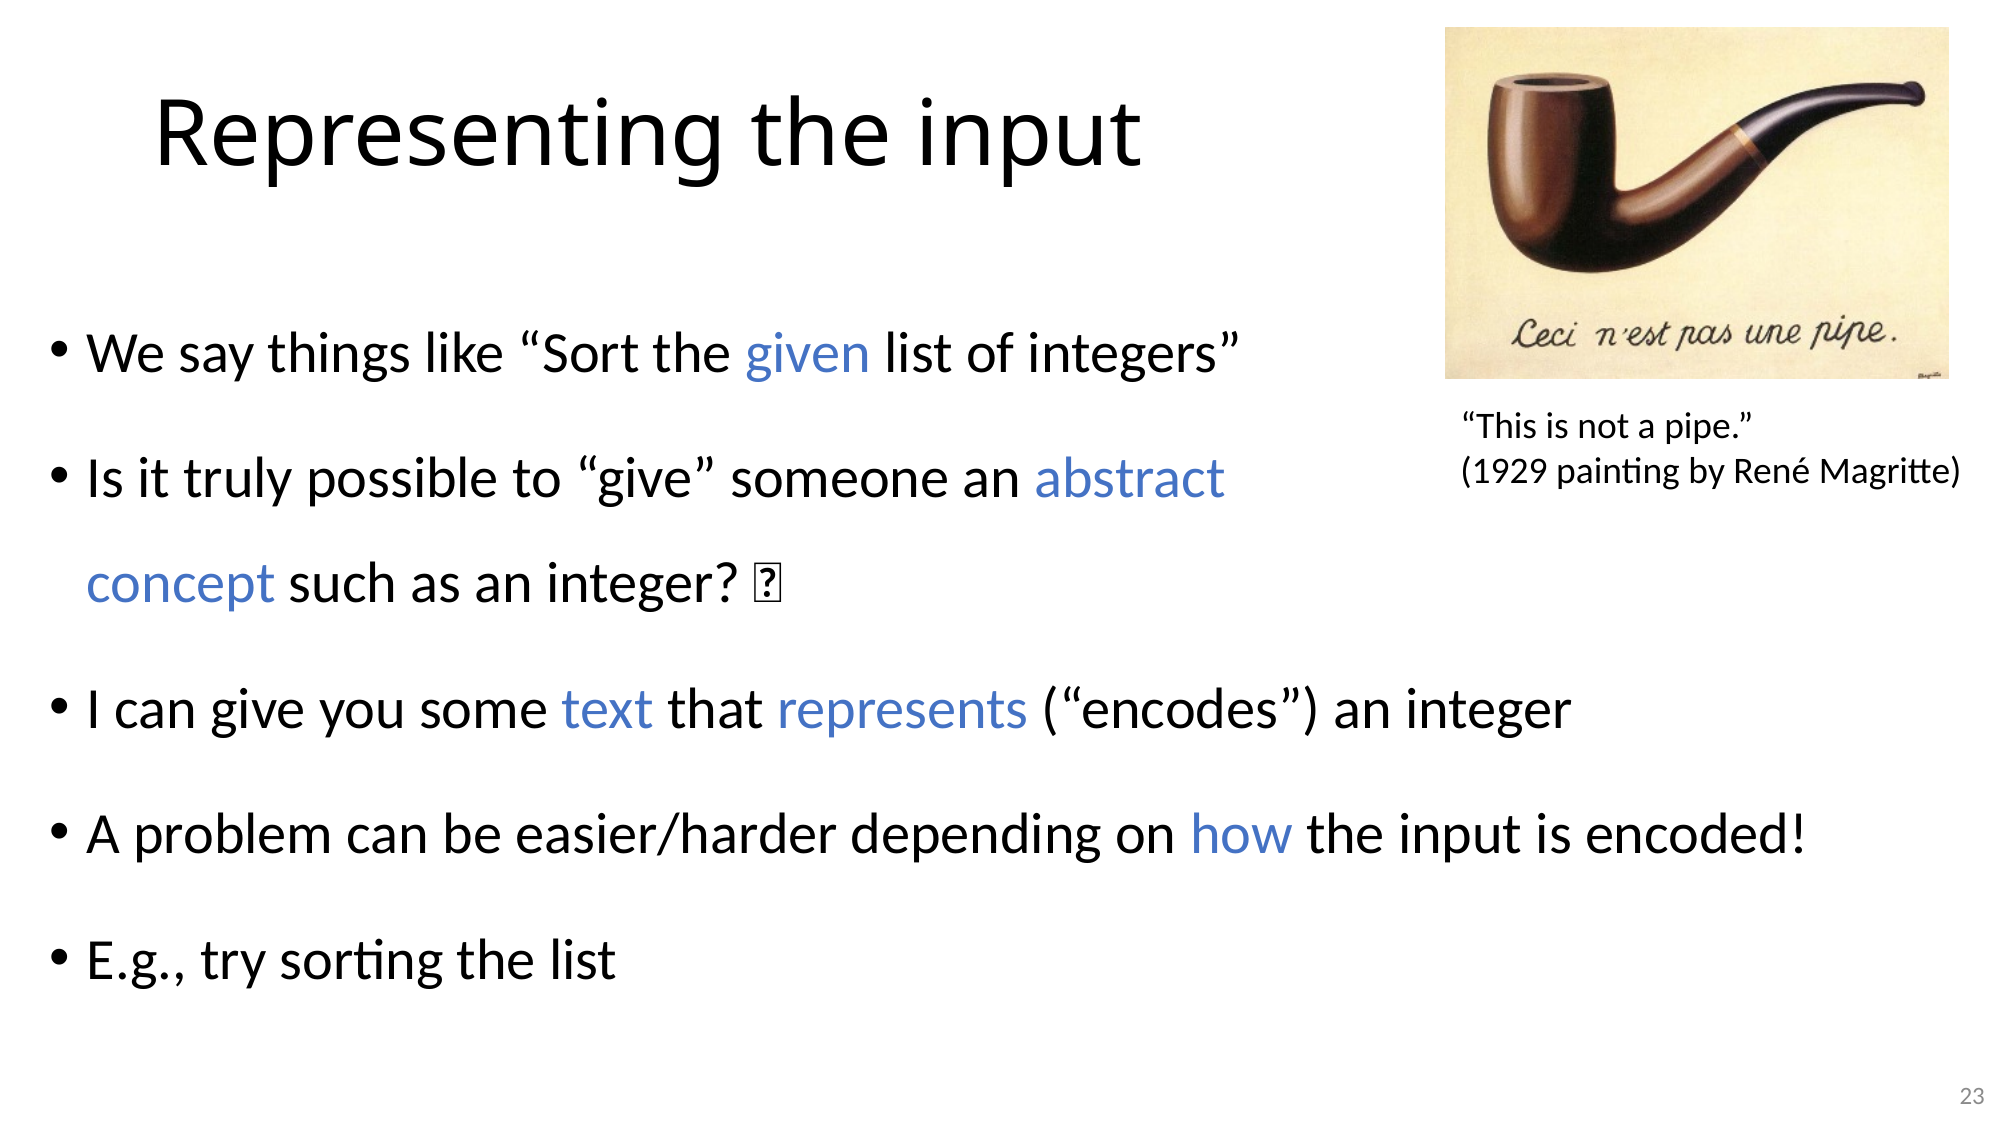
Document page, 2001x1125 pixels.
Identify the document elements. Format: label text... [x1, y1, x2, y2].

text_box “This is not a pipe.” (1929 painting by René Magritte) [1445, 394, 2000, 499]
title Representing the input [137, 27, 1445, 245]
slide_number 23 [1550, 1064, 2000, 1125]
picture [1445, 27, 1949, 379]
